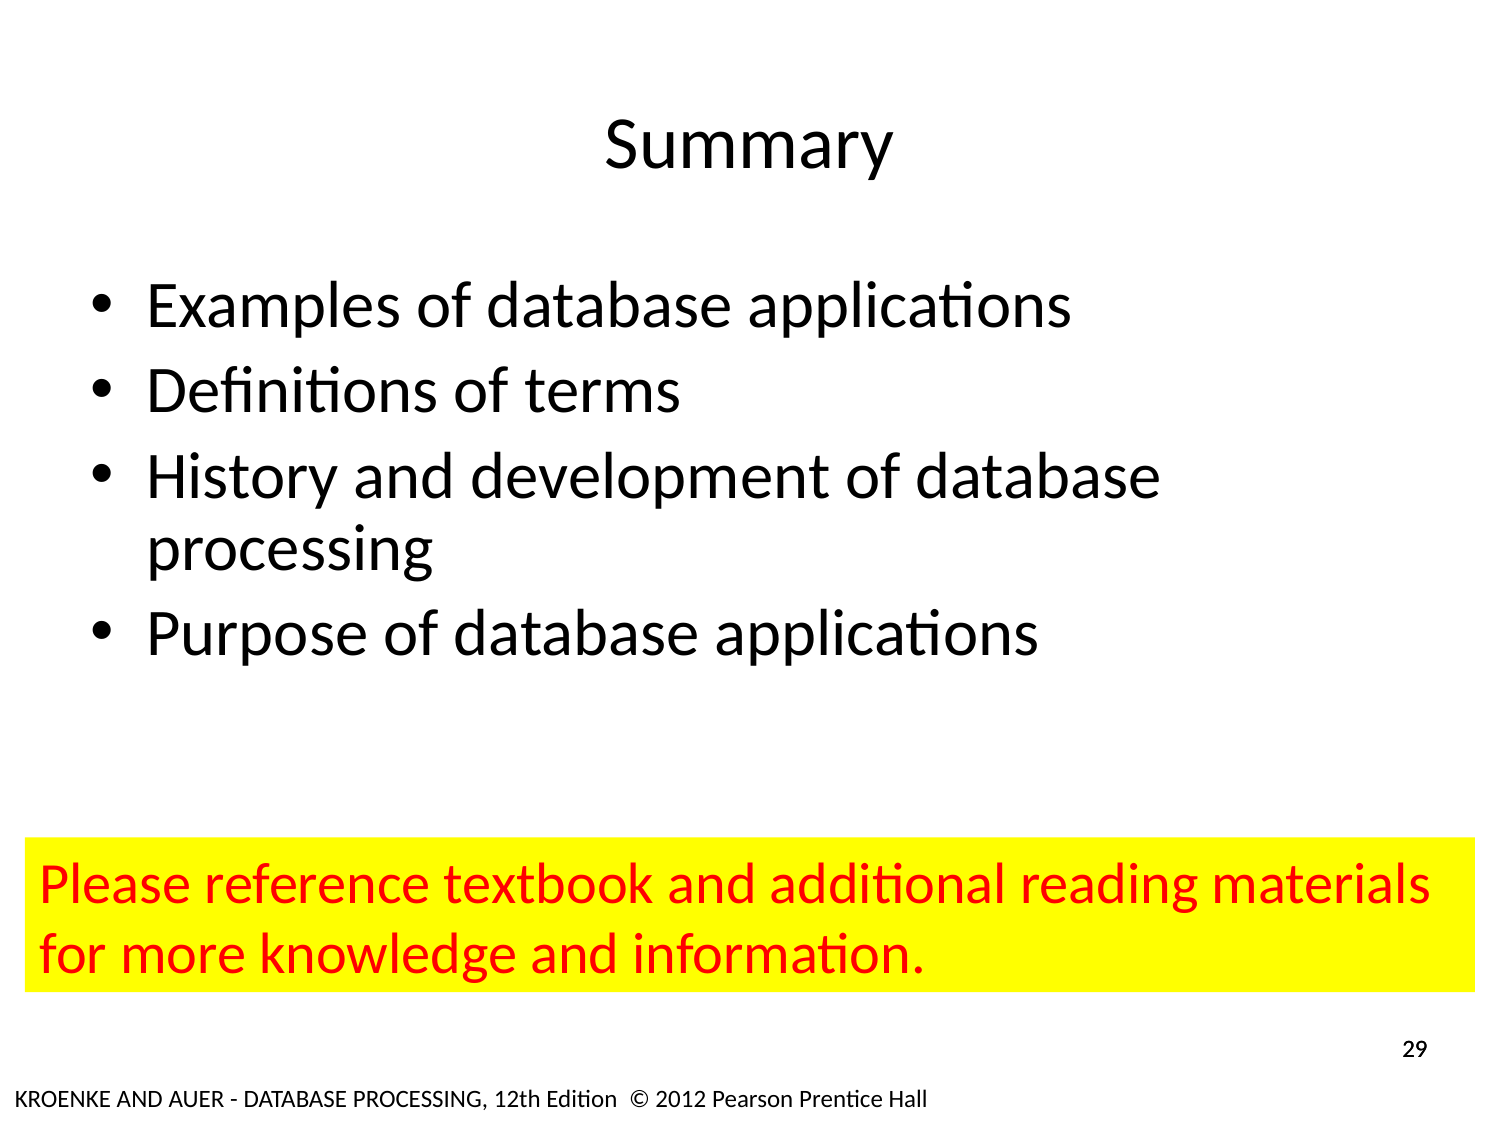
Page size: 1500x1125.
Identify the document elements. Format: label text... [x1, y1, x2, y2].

footer KROENKE AND AUER - DATABASE PROCESSING, 12th Edition © 2012 Pearson Prentice Hall [0, 1074, 975, 1125]
list Examples of database applications Definitions of terms History and development of database processing Purpose of database applications [75, 262, 1425, 763]
text_box Please reference textbook and additional reading materials for more knowledge and information. [24, 837, 1475, 993]
title Summary [75, 45, 1425, 233]
